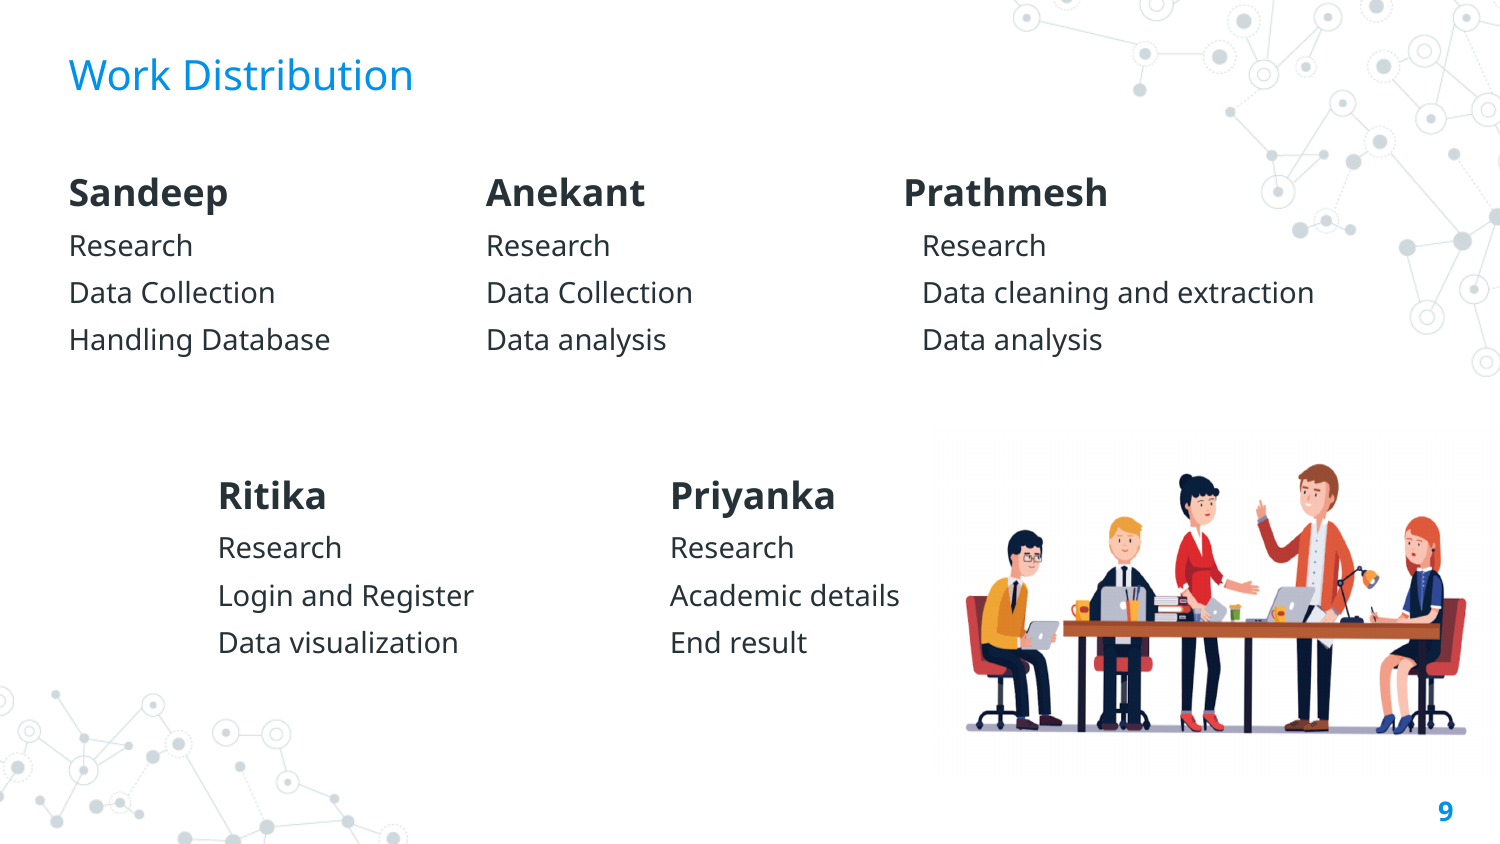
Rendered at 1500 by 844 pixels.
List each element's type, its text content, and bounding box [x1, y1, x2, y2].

text_box Ritika Research Login and Register Data visualization [202, 456, 600, 806]
slide_number 9 [1378, 787, 1469, 844]
picture [0, 0, 1500, 844]
text_box Priyanka Research Academic details End result [654, 456, 1052, 806]
list Prathmesh Research Data cleaning and extraction Data analysis [888, 154, 1341, 456]
list Sandeep Research Data Collection Handling Database [53, 154, 451, 504]
list Anekant Research Data Collection Data analysis [470, 154, 868, 540]
title Work Distribution [53, 37, 1296, 114]
